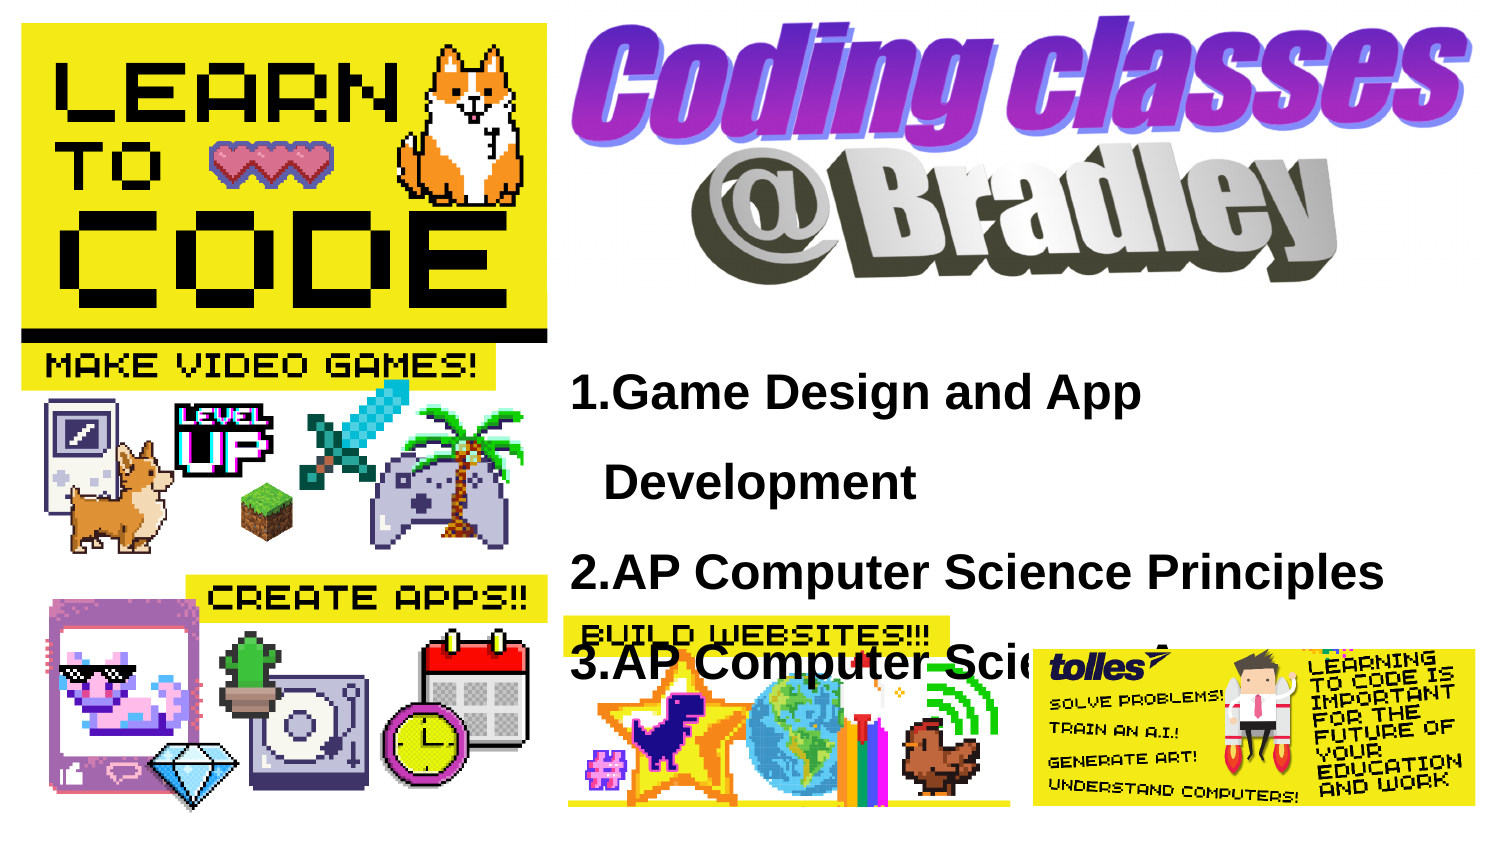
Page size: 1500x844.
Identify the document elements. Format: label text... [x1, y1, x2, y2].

picture [20, 0, 1485, 820]
picture [563, 609, 1014, 807]
picture [1028, 649, 1479, 807]
text_box Game Design and App Development AP Computer Science Principles AP Computer Science A [553, 314, 1482, 705]
